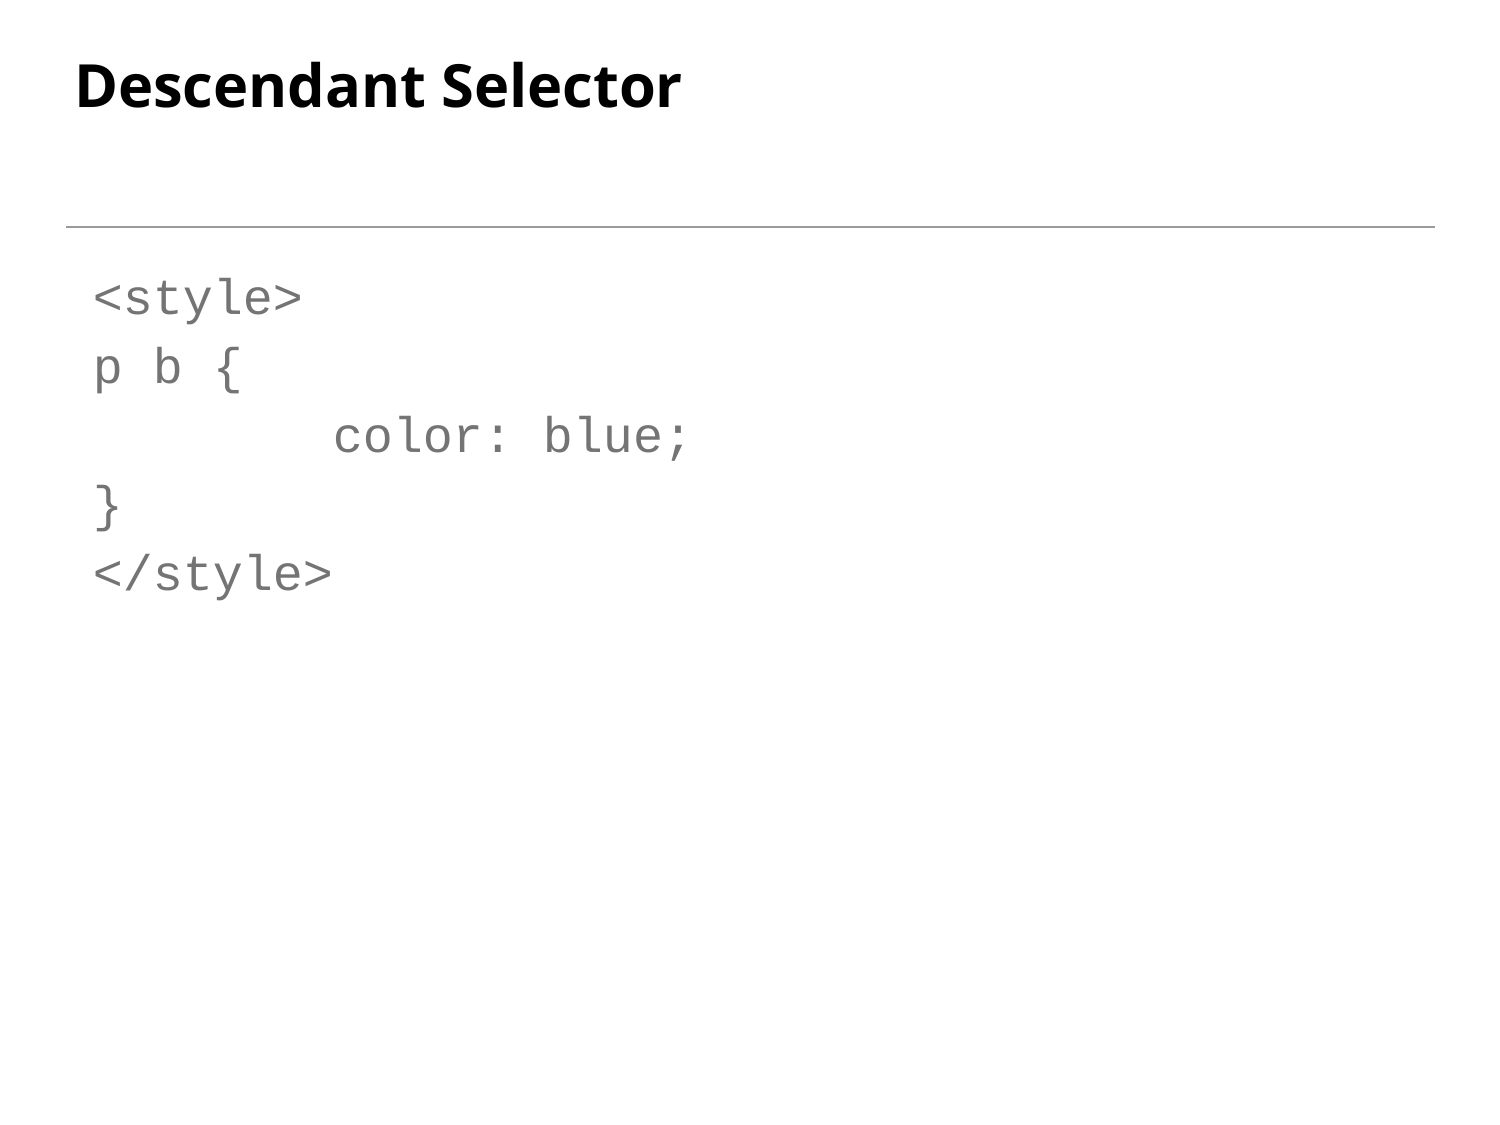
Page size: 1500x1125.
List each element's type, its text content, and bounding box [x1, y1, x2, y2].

title Descendant Selector [65, 37, 1435, 200]
list <style> p b { color: blue; } </style> [65, 255, 1435, 1026]
